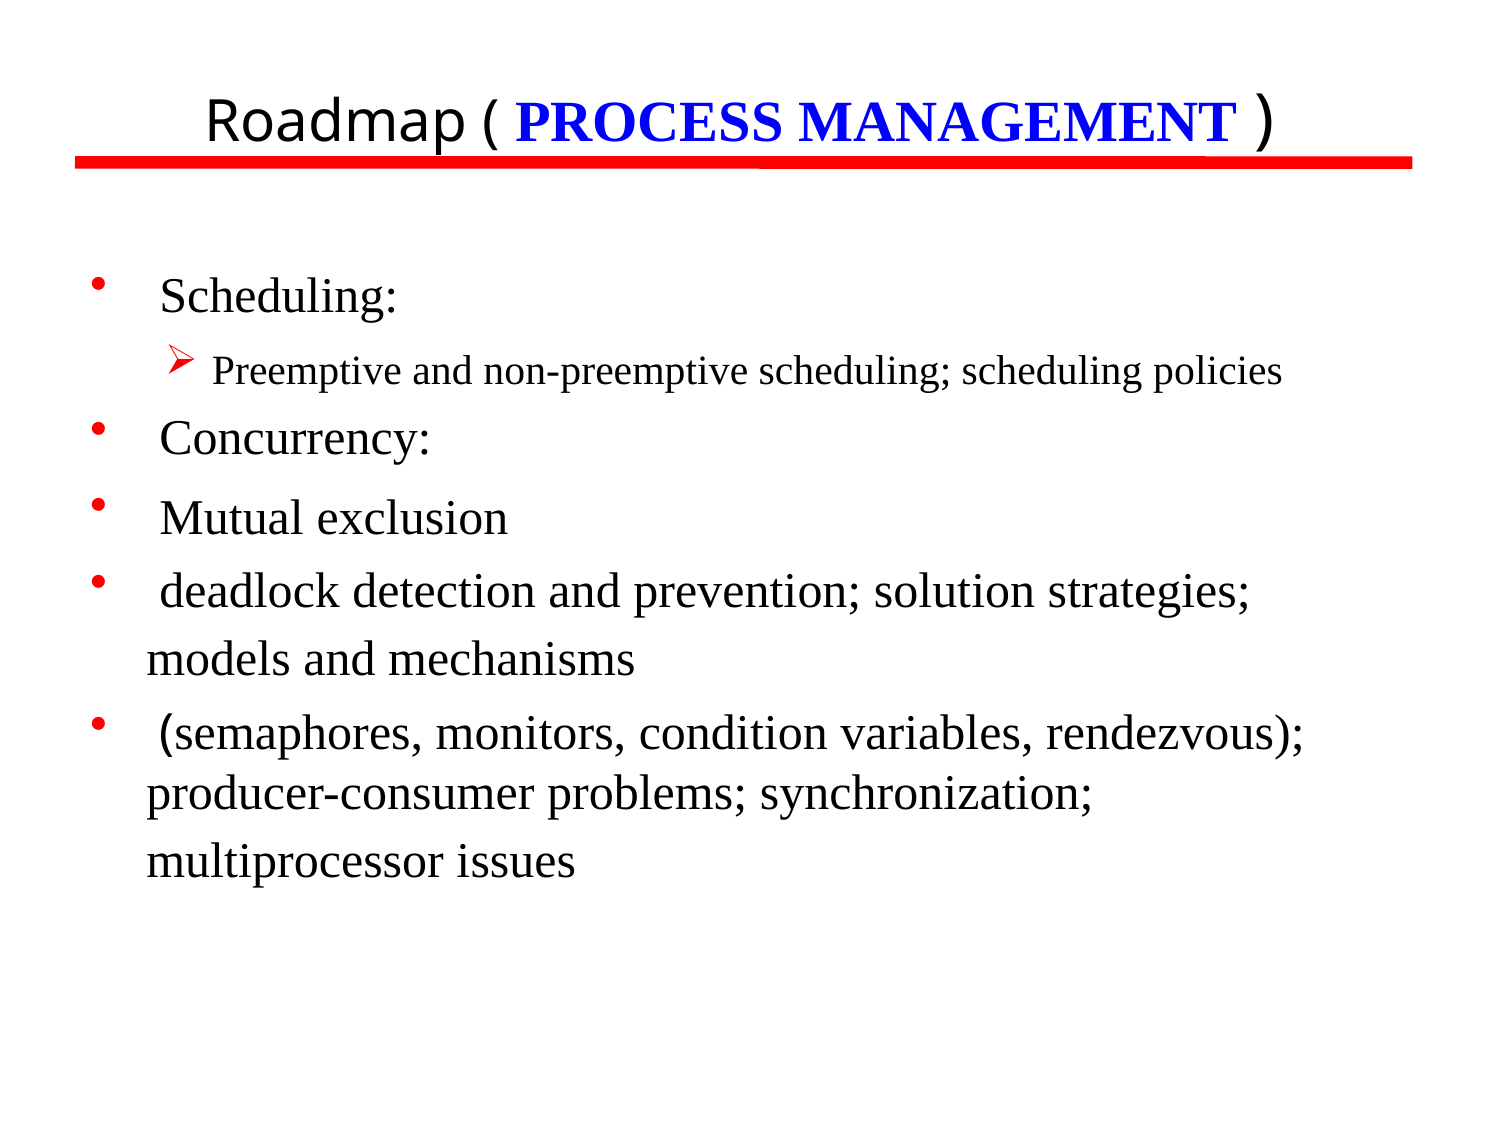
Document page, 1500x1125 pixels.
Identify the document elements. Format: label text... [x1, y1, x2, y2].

list Scheduling: Preemptive and non-preemptive scheduling; scheduling policies Concurrency: Mutual exclusion deadlock detection and prevention; solution strategies; models and mechanisms (semaphores, monitors, condition variables, rendezvous); producer-consumer problems; synchronization; multiprocessor issues [74, 174, 1417, 1101]
title Roadmap ( PROCESS MANAGEMENT ) [66, 24, 1413, 163]
